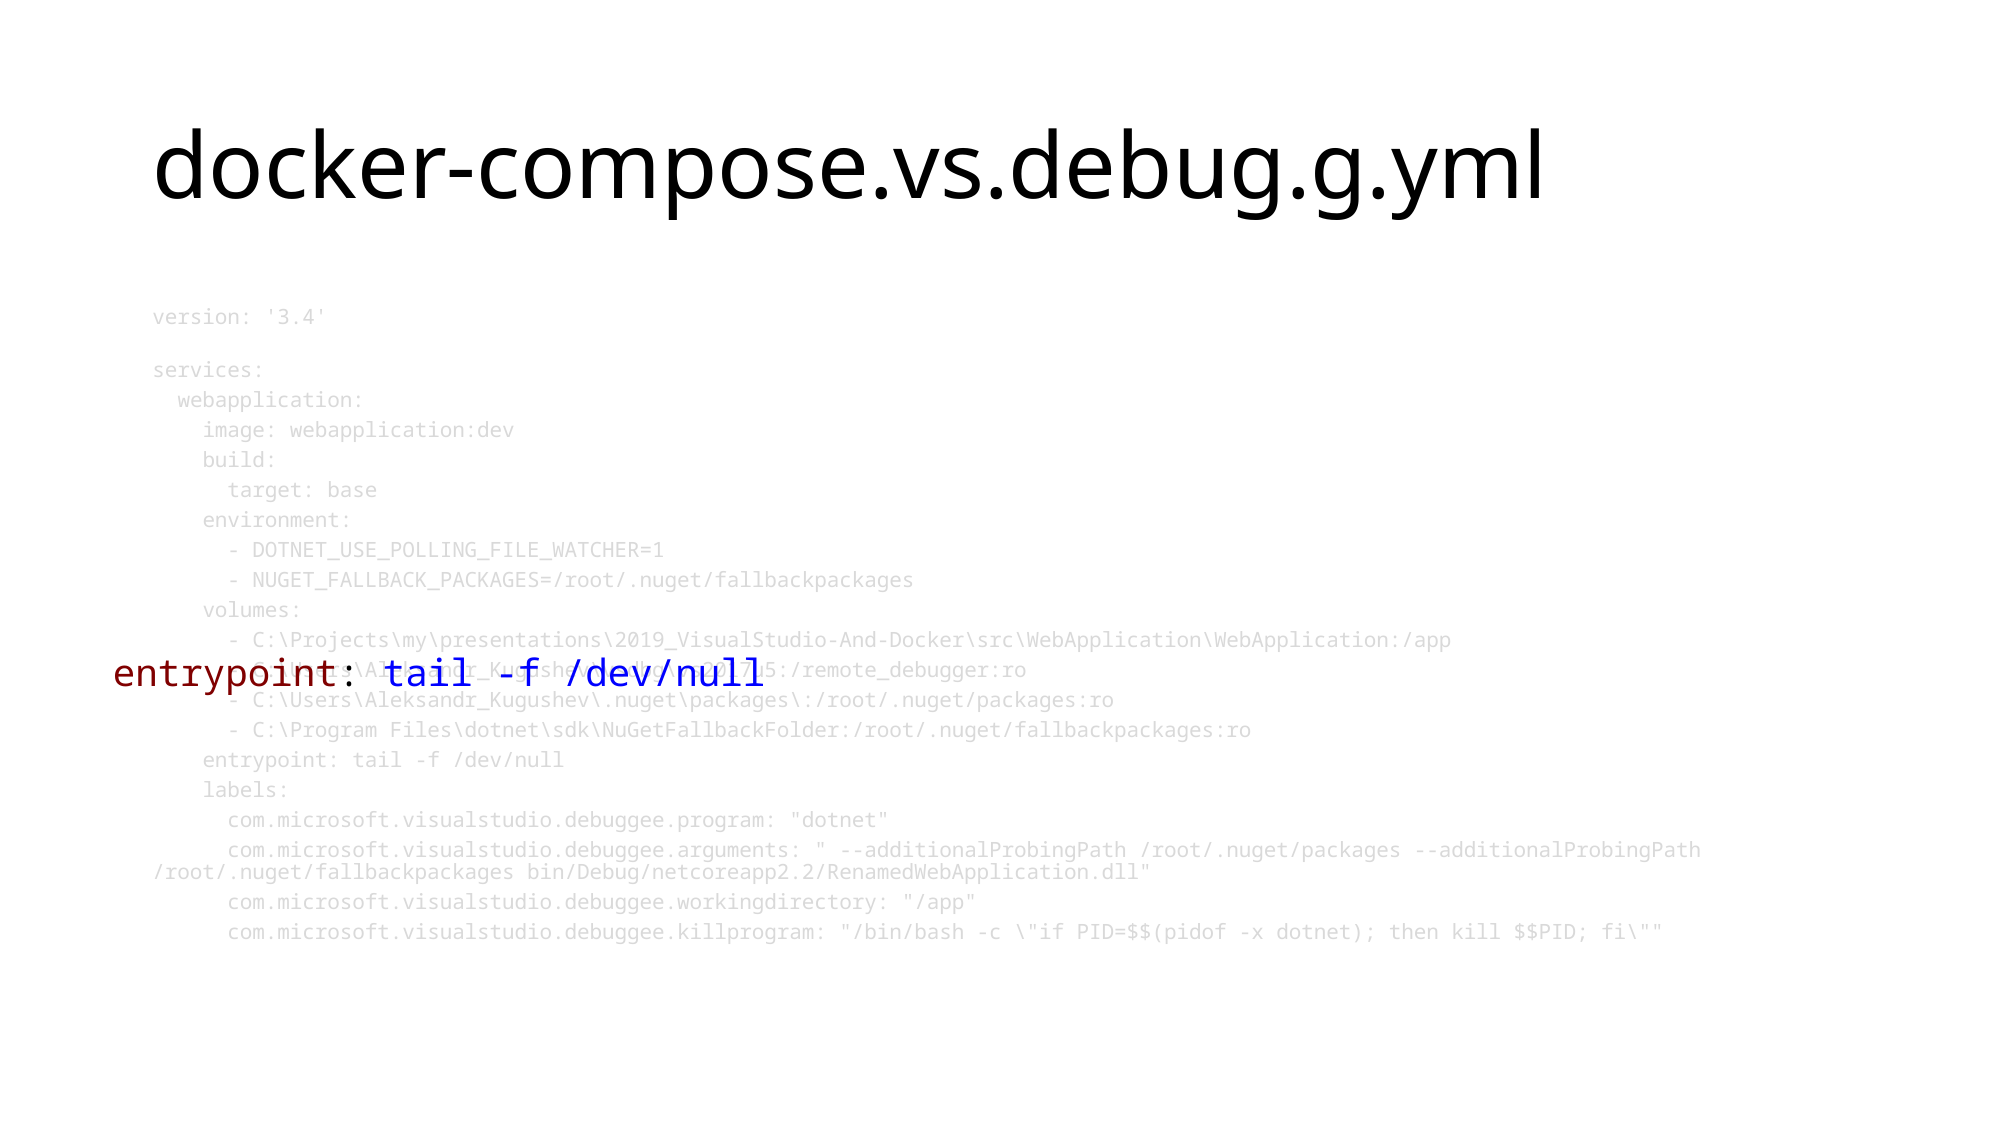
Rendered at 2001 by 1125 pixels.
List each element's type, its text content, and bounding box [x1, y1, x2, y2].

list version: '3.4' services: webapplication: image: webapplication:dev build: target: base environment: - DOTNET_USE_POLLING_FILE_WATCHER=1 - NUGET_FALLBACK_PACKAGES=/root/.nuget/fallbackpackages volumes: - C:\Projects\my\presentations\2019_VisualStudio-And-Docker\src\WebApplication\WebApplication:/app - C:\Users\Aleksandr_Kugushev\vsdbg\vs2017u5:/remote_debugger:ro - C:\Users\Aleksandr_Kugushev\.nuget\packages\:/root/.nuget/packages:ro - C:\Program Files\dotnet\sdk\NuGetFallbackFolder:/root/.nuget/fallbackpackages:ro entrypoint: tail -f /dev/null labels: com.microsoft.visualstudio.debuggee.program: "dotnet" com.microsoft.visualstudio.debuggee.arguments: " --additionalProbingPath /root/.nuget/packages --additionalProbingPath /root/.nuget/fallbackpackages bin/Debug/netcoreapp2.2/RenamedWebApplication.dll" com.microsoft.visualstudio.debuggee.workingdirectory: "/app" com.microsoft.visualstudio.debuggee.killprogram: "/bin/bash -c \"if PID=$$(pidof -x dotnet); then kill $$PID; fi\"" [137, 299, 1863, 1014]
text_box entrypoint: tail -f /dev/null [75, 641, 781, 702]
title docker-compose.vs.debug.g.yml [137, 59, 1863, 278]
